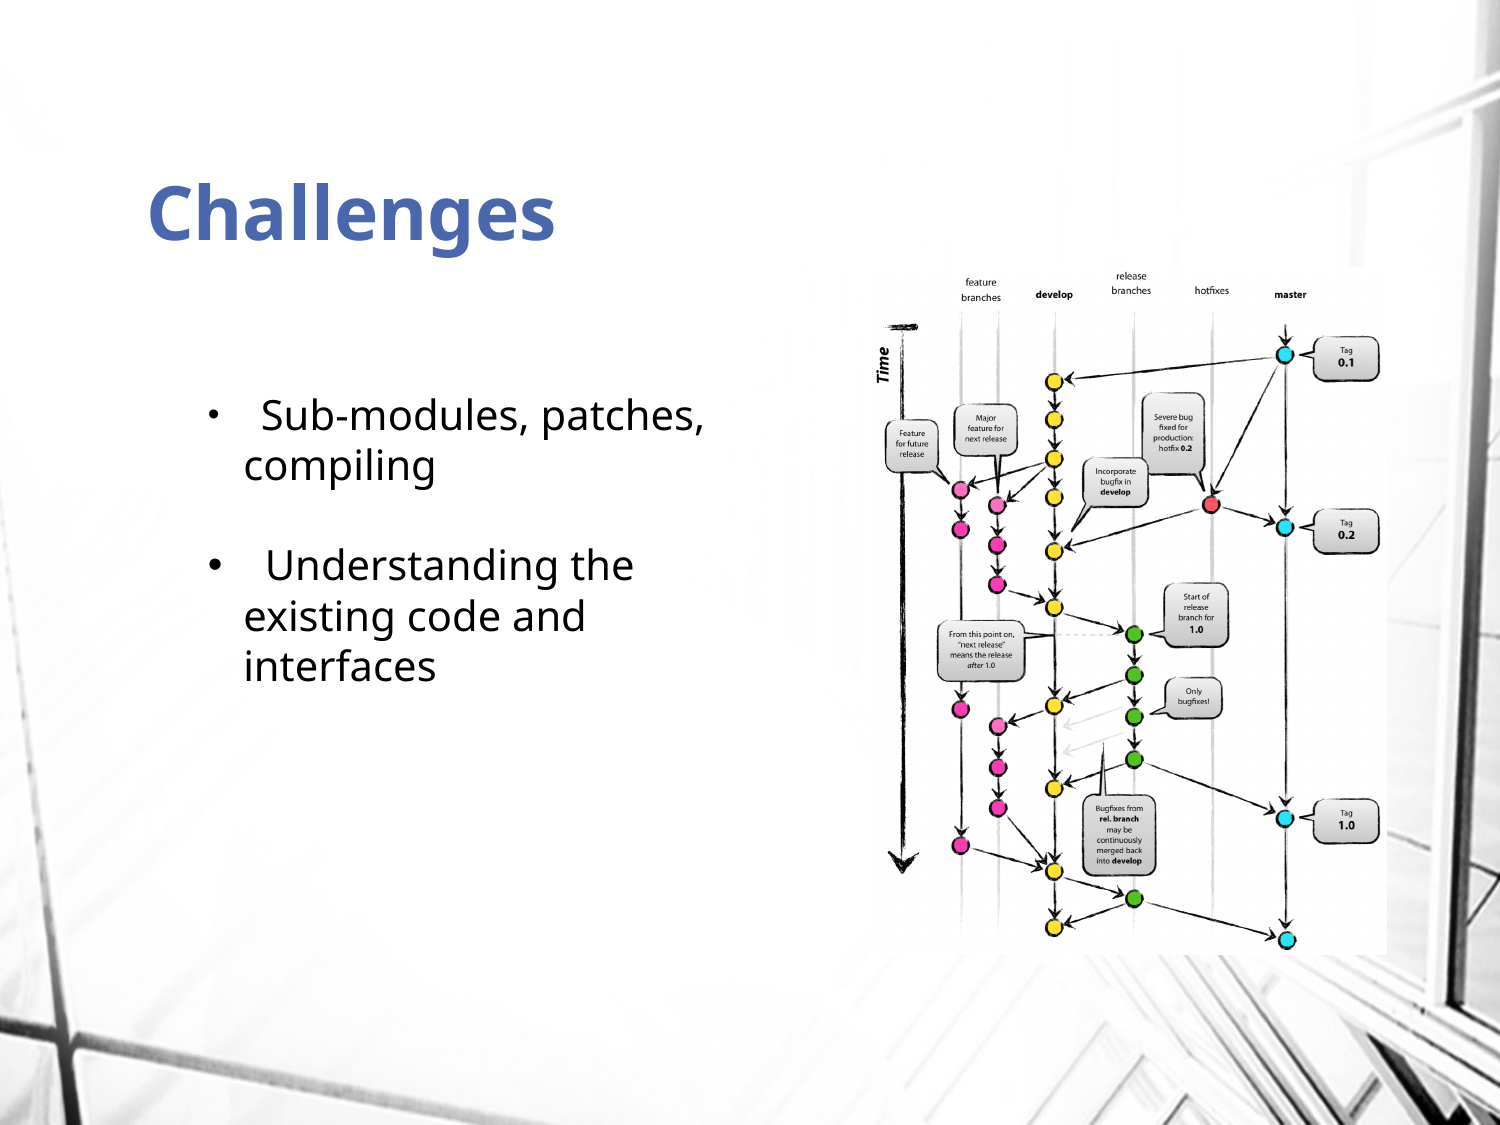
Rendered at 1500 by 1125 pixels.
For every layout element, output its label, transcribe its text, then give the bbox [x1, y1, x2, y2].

text_box Sub-modules, patches, compiling Understanding the existing code and interfaces [135, 381, 739, 697]
title Challenges [131, 87, 1201, 263]
picture [0, 0, 1500, 1125]
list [868, 267, 1387, 955]
